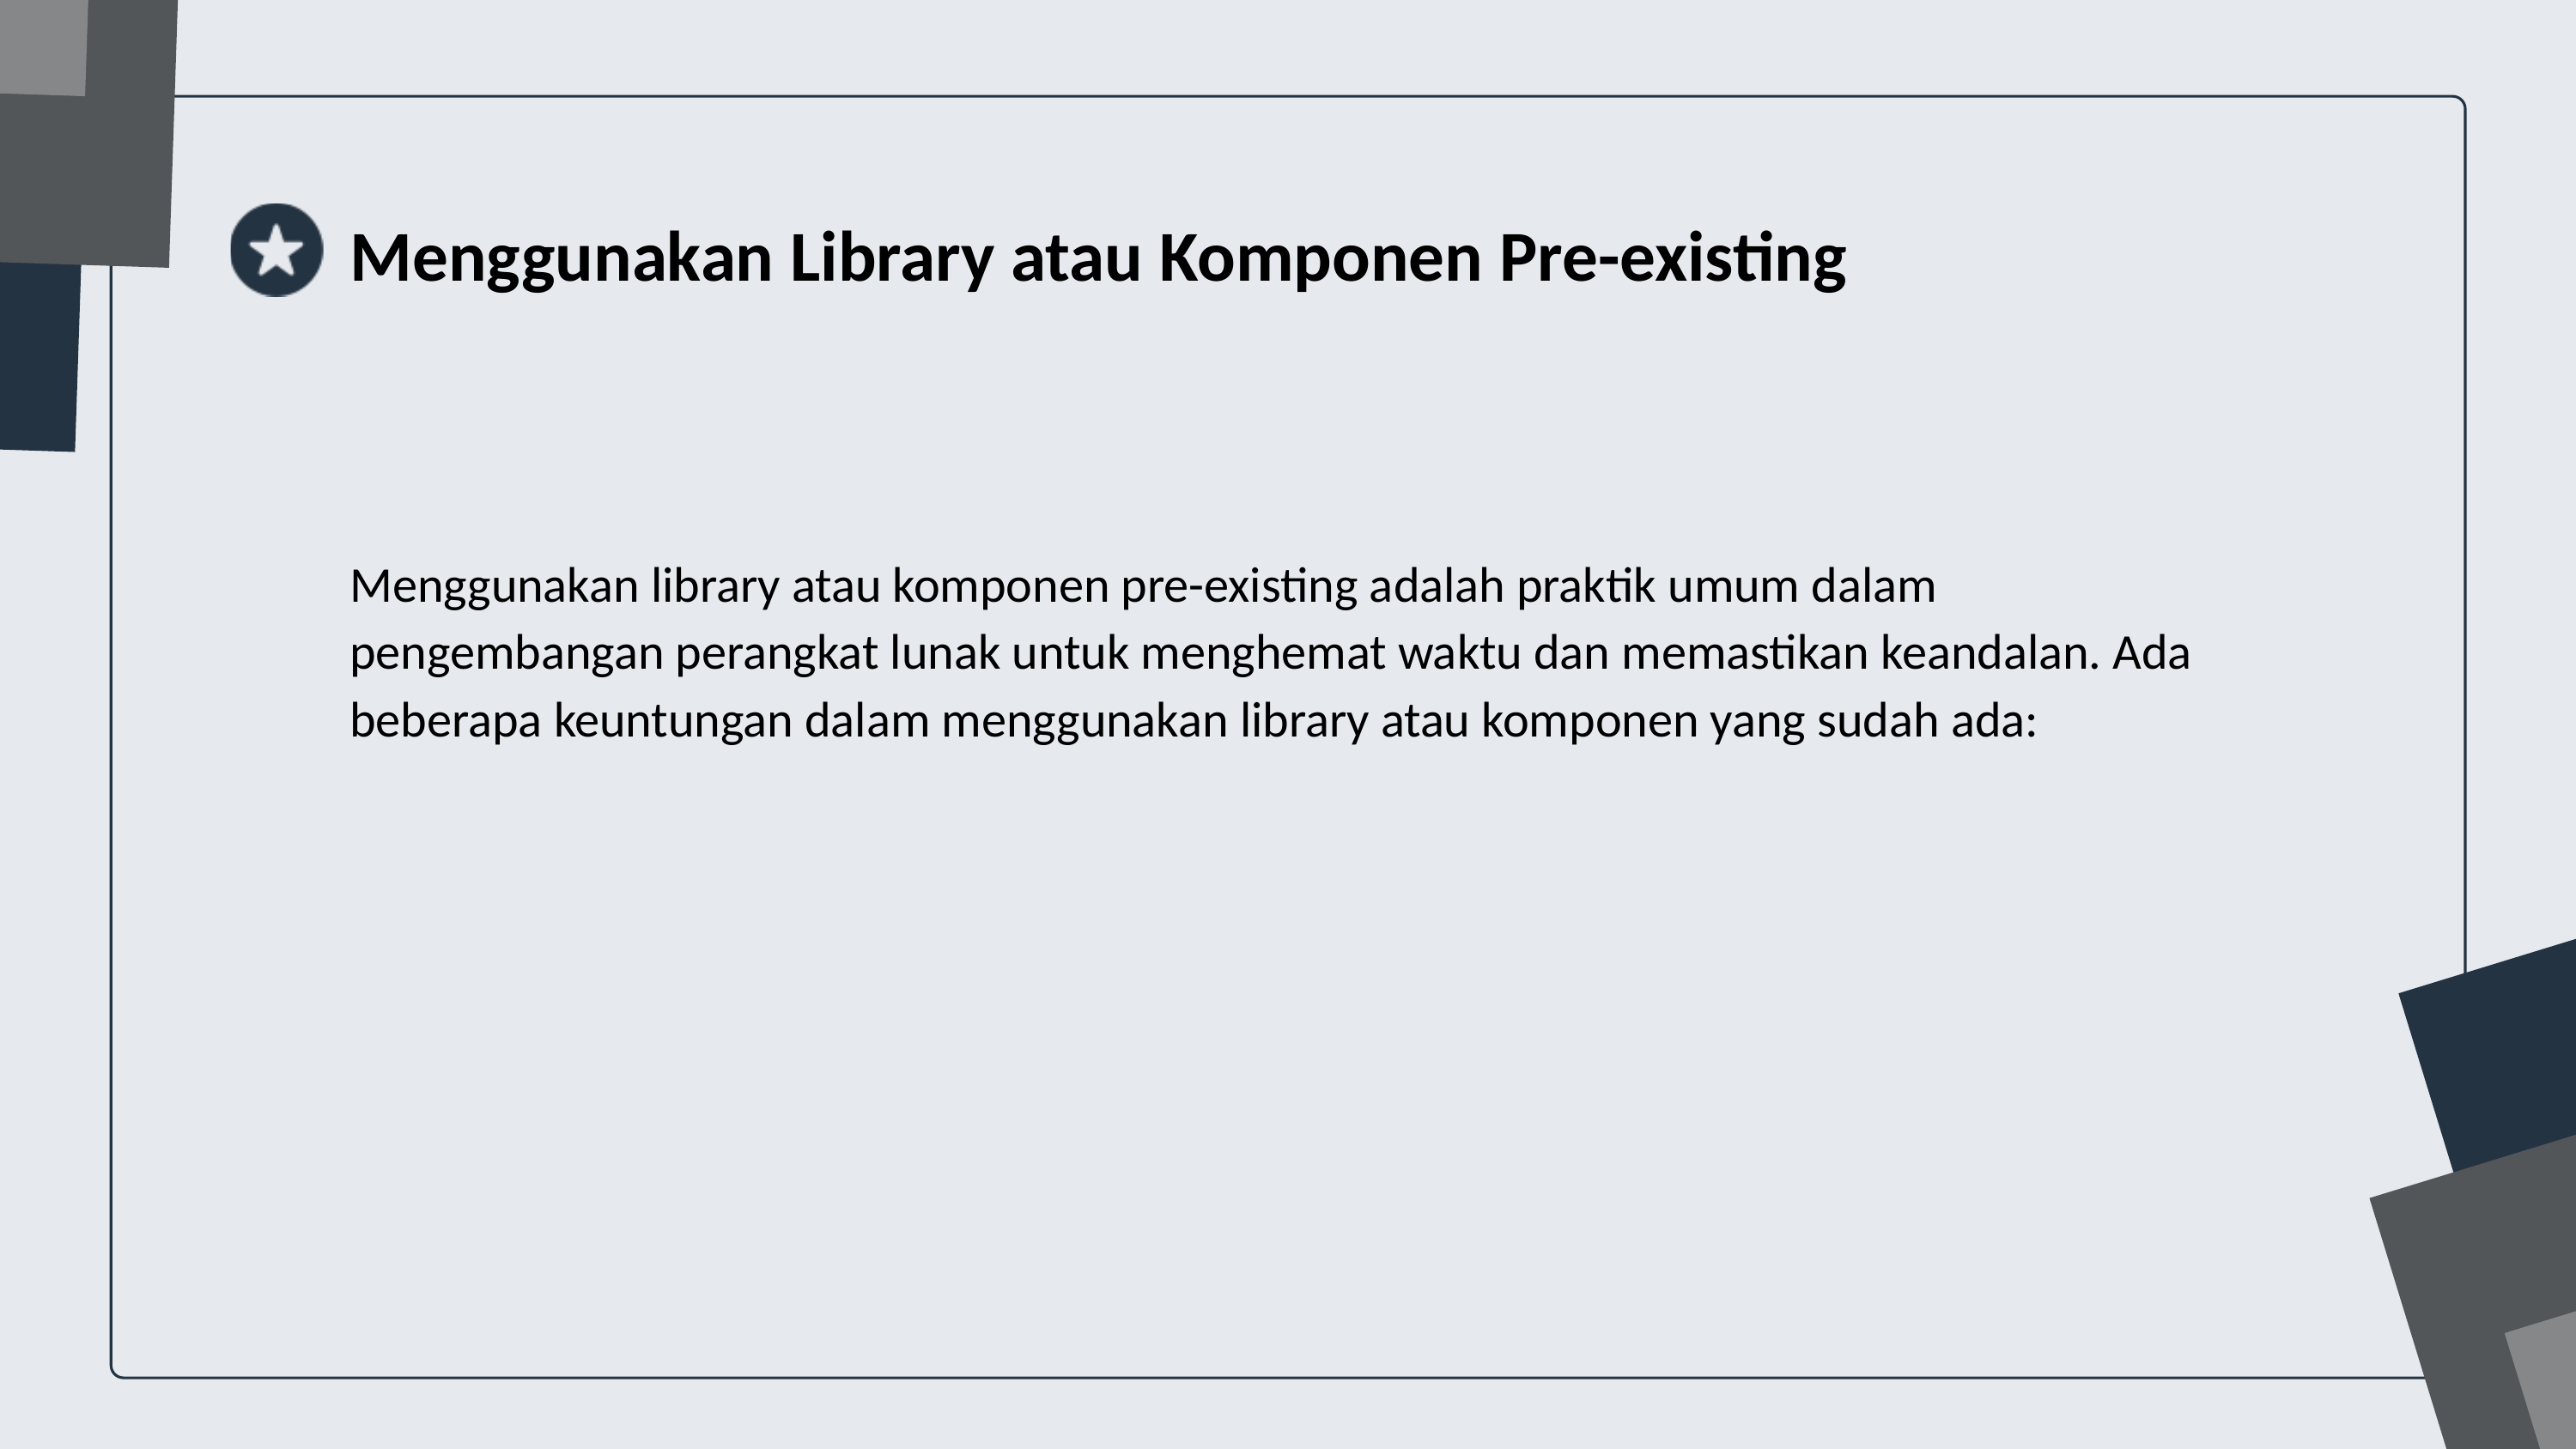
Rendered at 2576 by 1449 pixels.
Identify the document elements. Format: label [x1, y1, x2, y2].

text_box [0, 0, 392, 528]
text_box [111, 95, 2466, 1379]
text_box [2250, 764, 2576, 1449]
